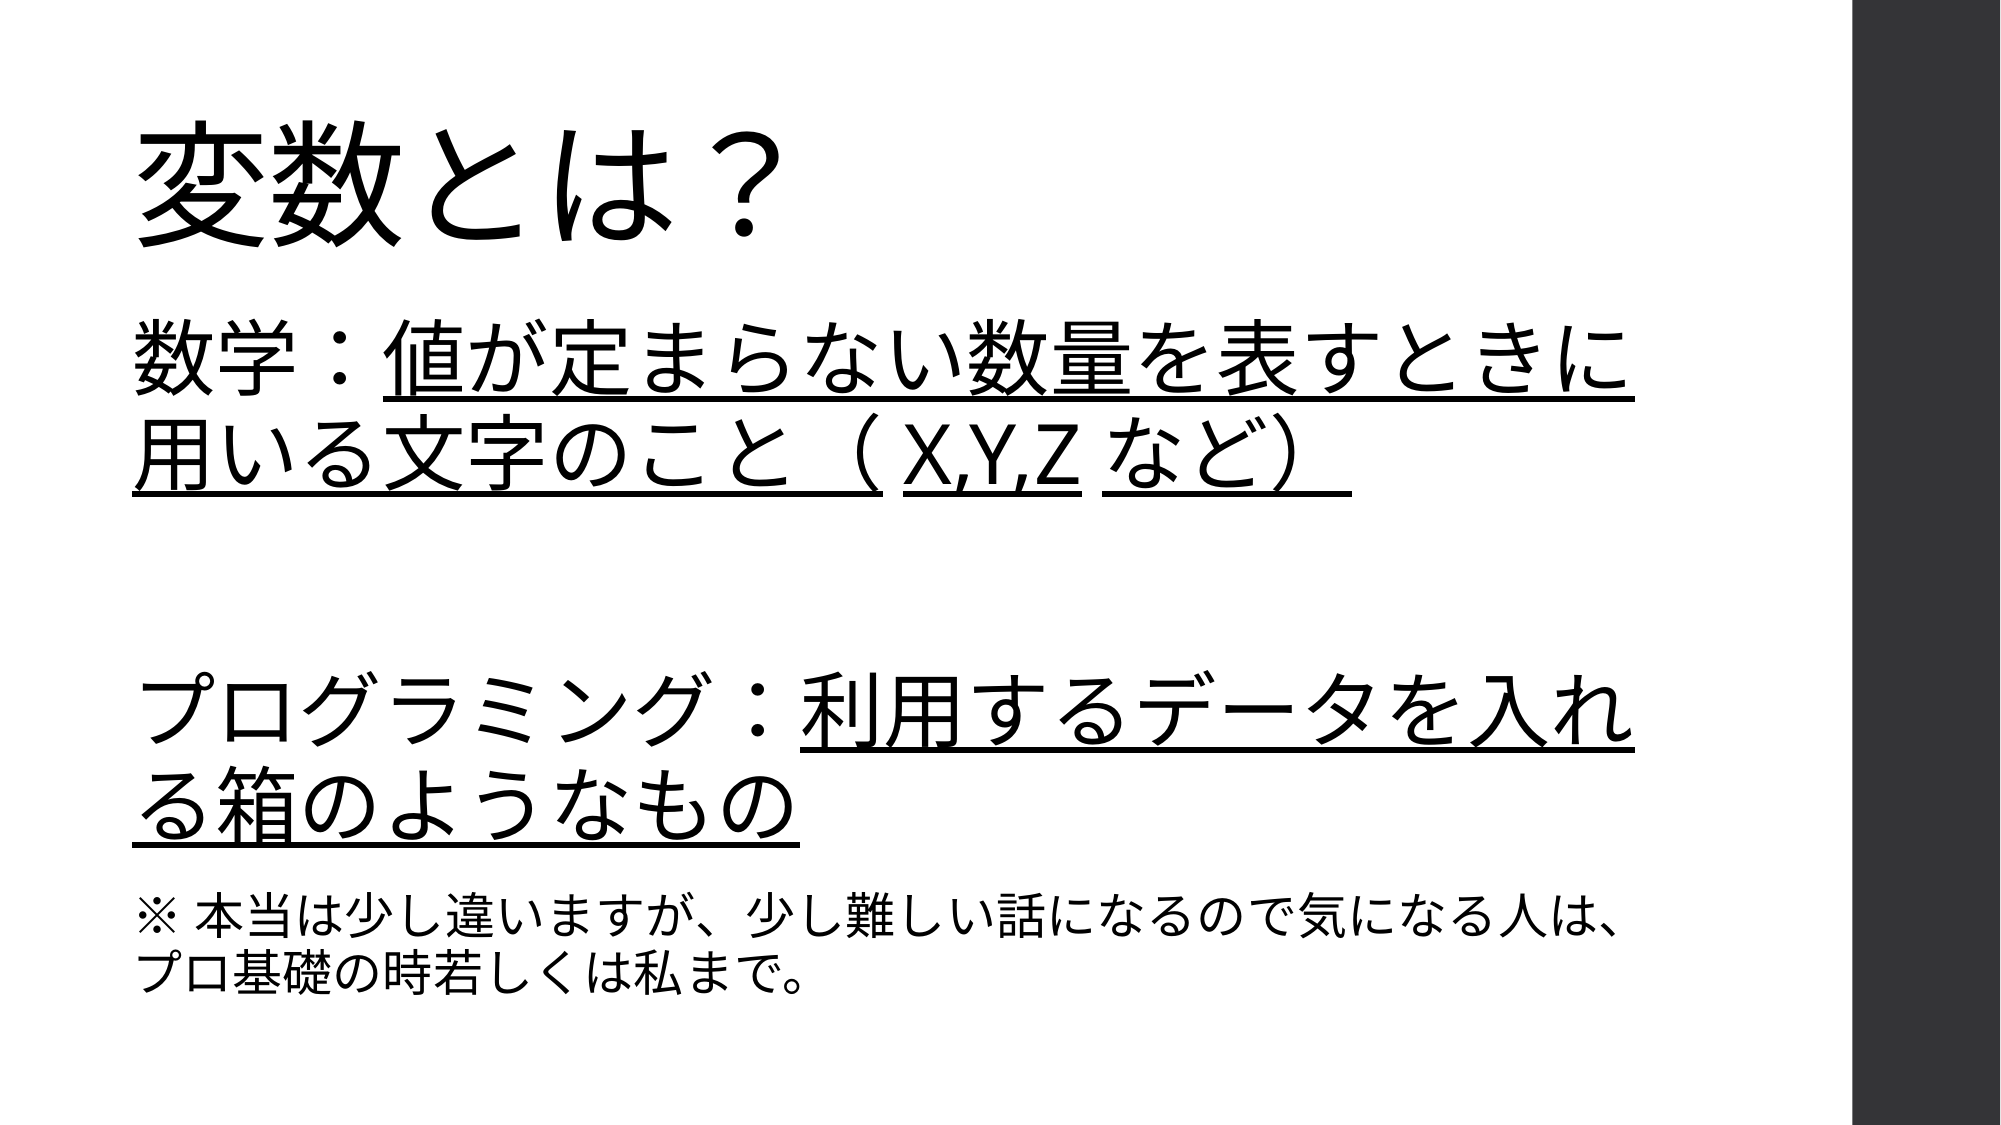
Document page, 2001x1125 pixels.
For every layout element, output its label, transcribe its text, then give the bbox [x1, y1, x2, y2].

title 変数とは？ [116, 56, 1707, 275]
list 数学：値が定まらない数量を表すときに用いる文字のこと（X,Y,Zなど） プログラミング：利用するデータを入れる箱のようなもの ※本当は少し違いますが、少し難しい話になるので気になる人は、プロ基礎の時若しくは私まで。 [116, 306, 1707, 1021]
